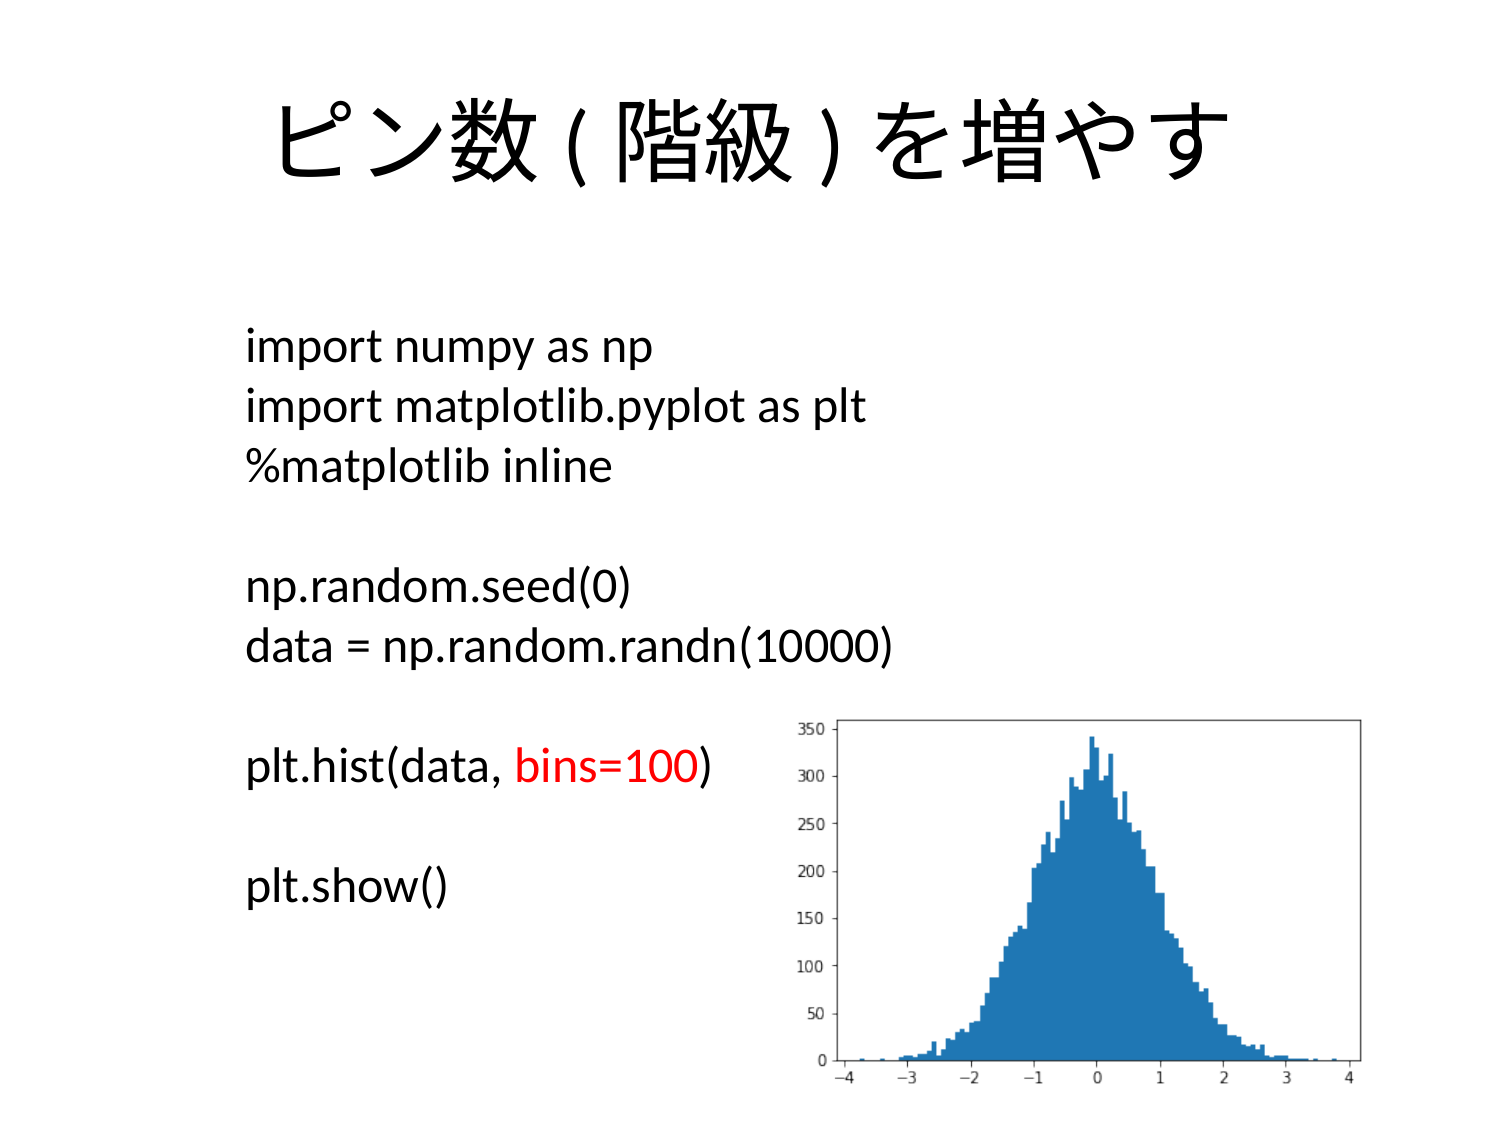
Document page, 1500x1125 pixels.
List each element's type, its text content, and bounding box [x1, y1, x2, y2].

text_box import numpy as np import matplotlib.pyplot as plt %matplotlib inline np.random.seed(0) data = np.random.randn(10000) plt.hist(data, bins=100) plt.show() [230, 304, 1247, 920]
picture [785, 703, 1377, 1099]
title ピン数(階級)を増やす [75, 45, 1425, 233]
